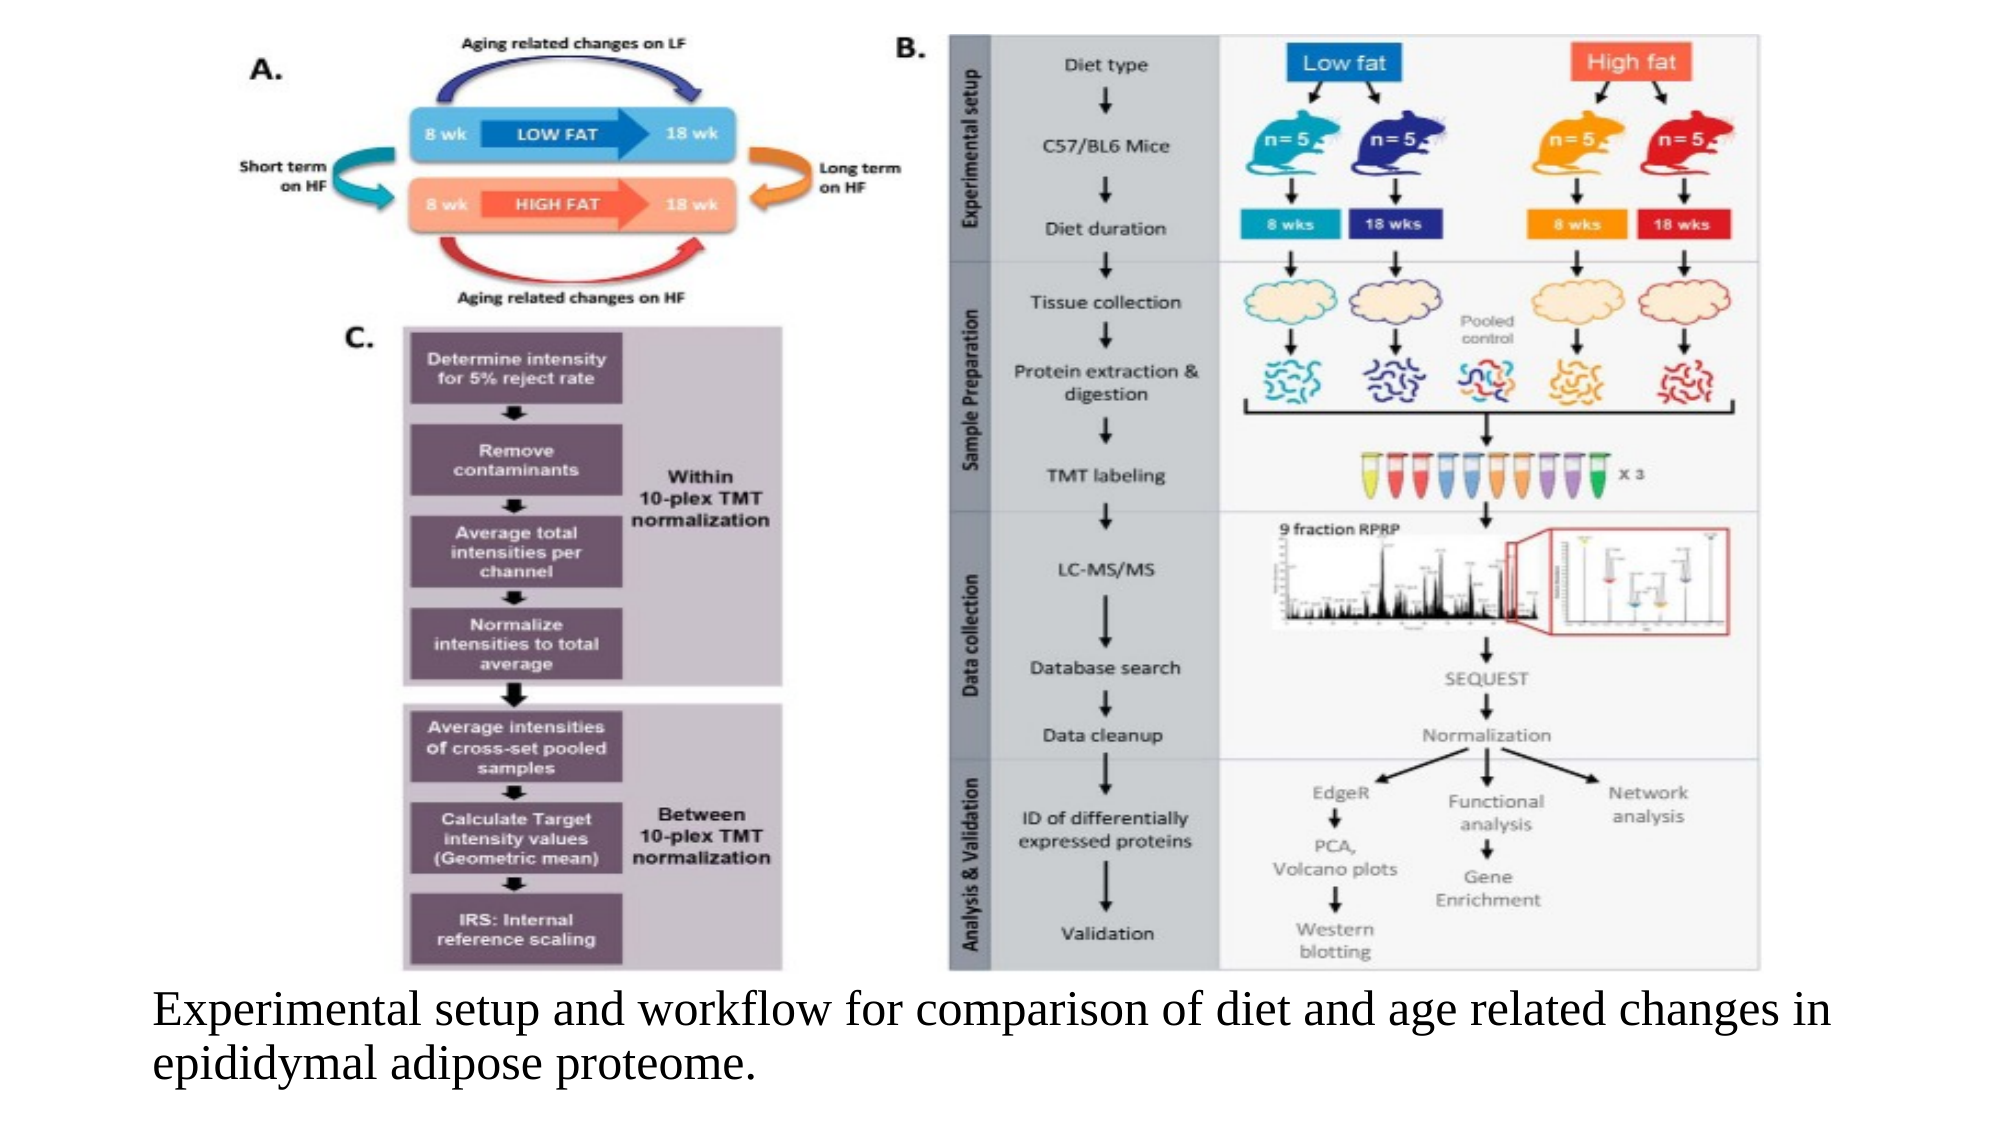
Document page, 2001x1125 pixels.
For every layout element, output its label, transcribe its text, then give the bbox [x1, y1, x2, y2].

list Experimental setup and workflow for comparison of diet and age related changes in epididymal adipose proteome. [137, 975, 1863, 1061]
picture [237, 34, 1764, 975]
